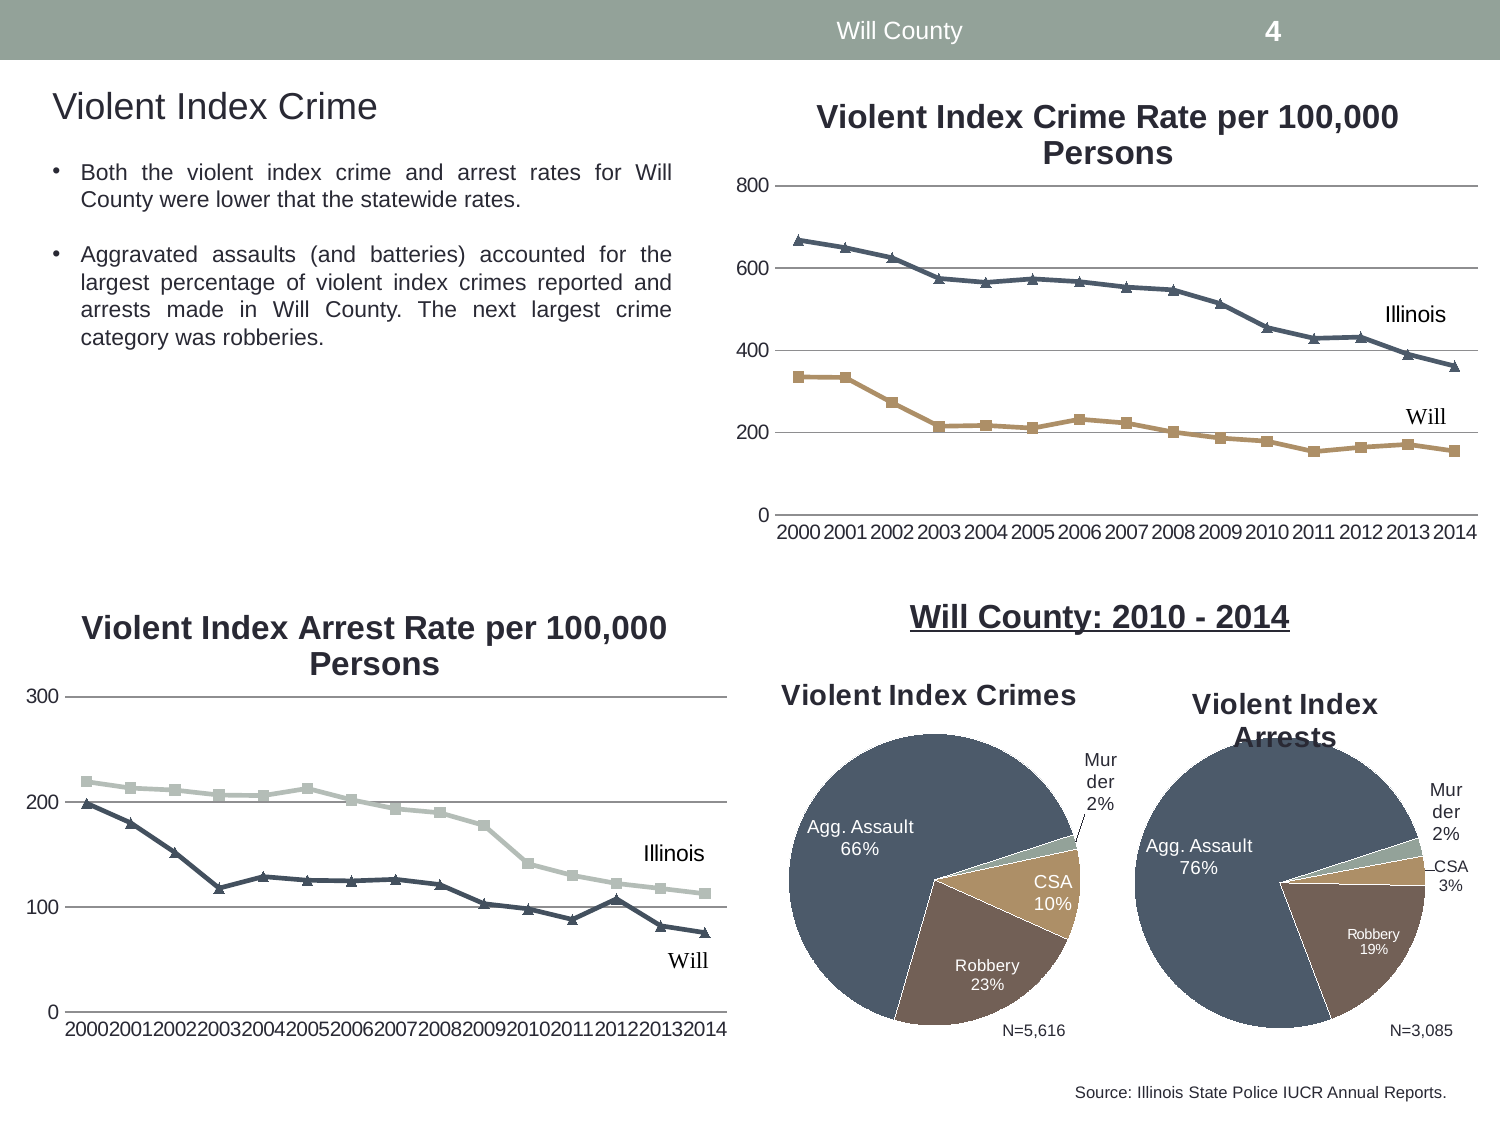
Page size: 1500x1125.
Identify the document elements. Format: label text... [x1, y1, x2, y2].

slide_number 4 [1250, 3, 1425, 57]
footer Will County [562, 3, 1238, 57]
text_box Will County: 2010 - 2014 [758, 587, 1482, 643]
text_box Source: Illinois State Police IUCR Annual Reports. [887, 1079, 1093, 1110]
text_box Both the violent index crime and arrest rates for Will County were lower that the statewide rates. Aggravated assaults (and batteries) accounted for the largest percentage of violent index crimes reported and arrests made in Will County. The next largest crime category was robberies. [37, 149, 688, 385]
text_box Violent Index Crime [37, 74, 715, 135]
chart [718, 70, 1499, 568]
chart [0, 581, 1476, 1110]
